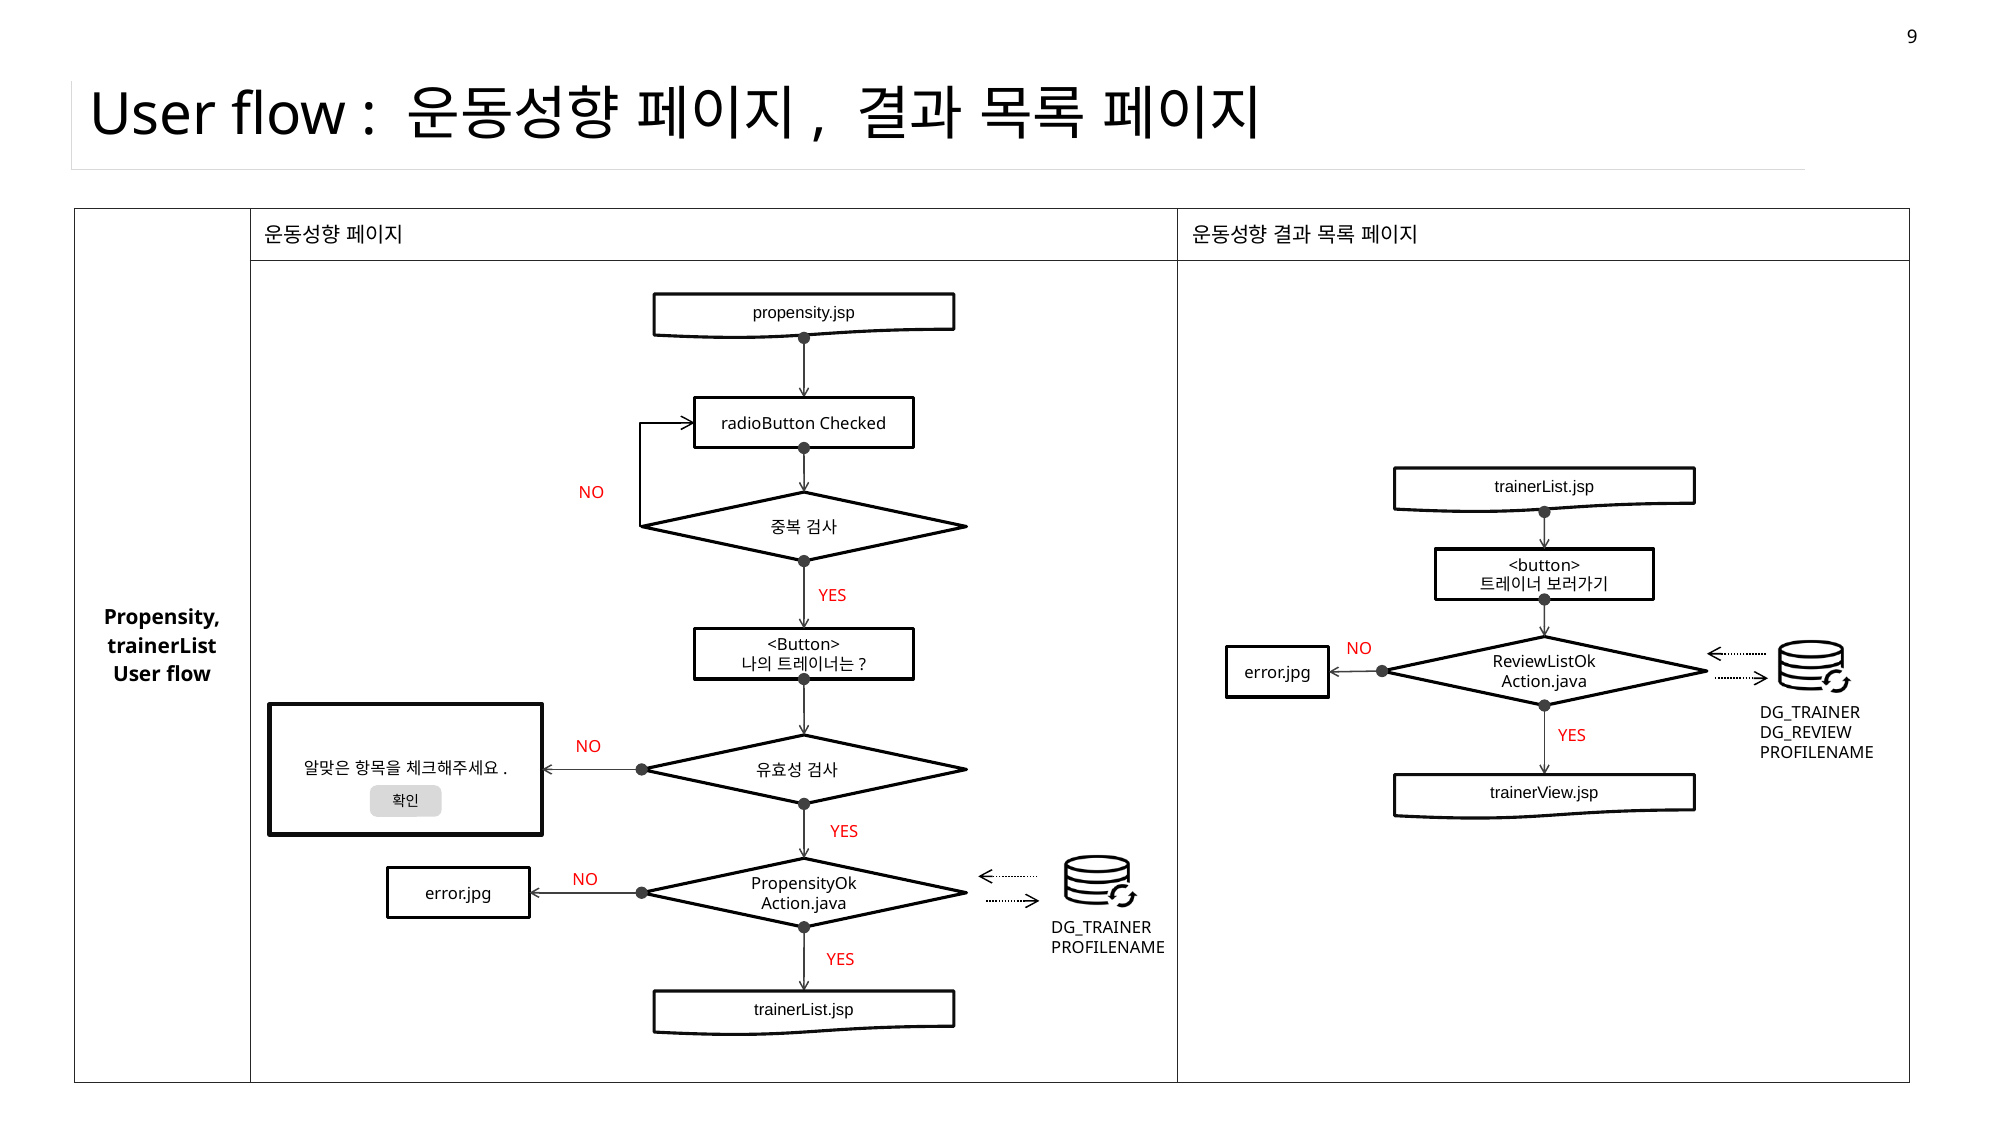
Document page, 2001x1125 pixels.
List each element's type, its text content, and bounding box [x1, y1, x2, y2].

text_box YES [809, 577, 862, 612]
text_box 확인 [1336, 673, 1378, 677]
table_header 운동성향 결과 목록 페이지 [1178, 209, 1909, 260]
table_header Propensity, trainerList User flow [75, 209, 250, 1082]
text_box NO [557, 861, 614, 892]
text_box NO [560, 728, 617, 764]
text_box trainerList.jsp [1392, 465, 1697, 514]
text_box DG_TRAINER DG_REVIEW PROFILENAME [1745, 694, 1889, 770]
text_box <Button> 나의 트레이너는? [693, 627, 915, 681]
picture [1045, 832, 1147, 929]
picture [1759, 617, 1861, 715]
table_cell [251, 261, 1177, 1082]
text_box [641, 422, 695, 527]
table_header 운동성향 페이지 [251, 209, 1177, 260]
text_box YES [815, 813, 874, 849]
text_box YES [811, 941, 870, 977]
text_box trainerList.jsp [652, 988, 956, 1037]
text_box YES [1549, 717, 1601, 753]
text_box DG_TRAINER PROFILENAME [1036, 909, 1181, 965]
text_box error.jpg [385, 865, 531, 920]
title User flow : 운동성향 페이지, 결과 목록 페이지 [74, 61, 1949, 162]
table_cell [1178, 261, 1909, 1082]
text_box trainerView.jsp [1392, 772, 1697, 821]
text_box 9 [1892, 17, 2000, 58]
text_box <button> 트레이너 보러가기 [1433, 547, 1656, 602]
text_box 확인 [1752, 655, 1757, 671]
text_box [269, 704, 543, 835]
text_box NO [563, 474, 620, 510]
text_box ReviewListOk Action.java [1388, 635, 1710, 707]
text_box NO [1331, 631, 1388, 666]
text_box 유효성 검사() [647, 733, 969, 805]
text_box error.jpg [1224, 645, 1331, 699]
text_box 중복 검사 [671, 490, 969, 562]
text_box radioButton Checked [693, 395, 915, 450]
text_box PropensityOk Action.java [647, 857, 969, 929]
text_box propensity.jsp [652, 291, 956, 340]
